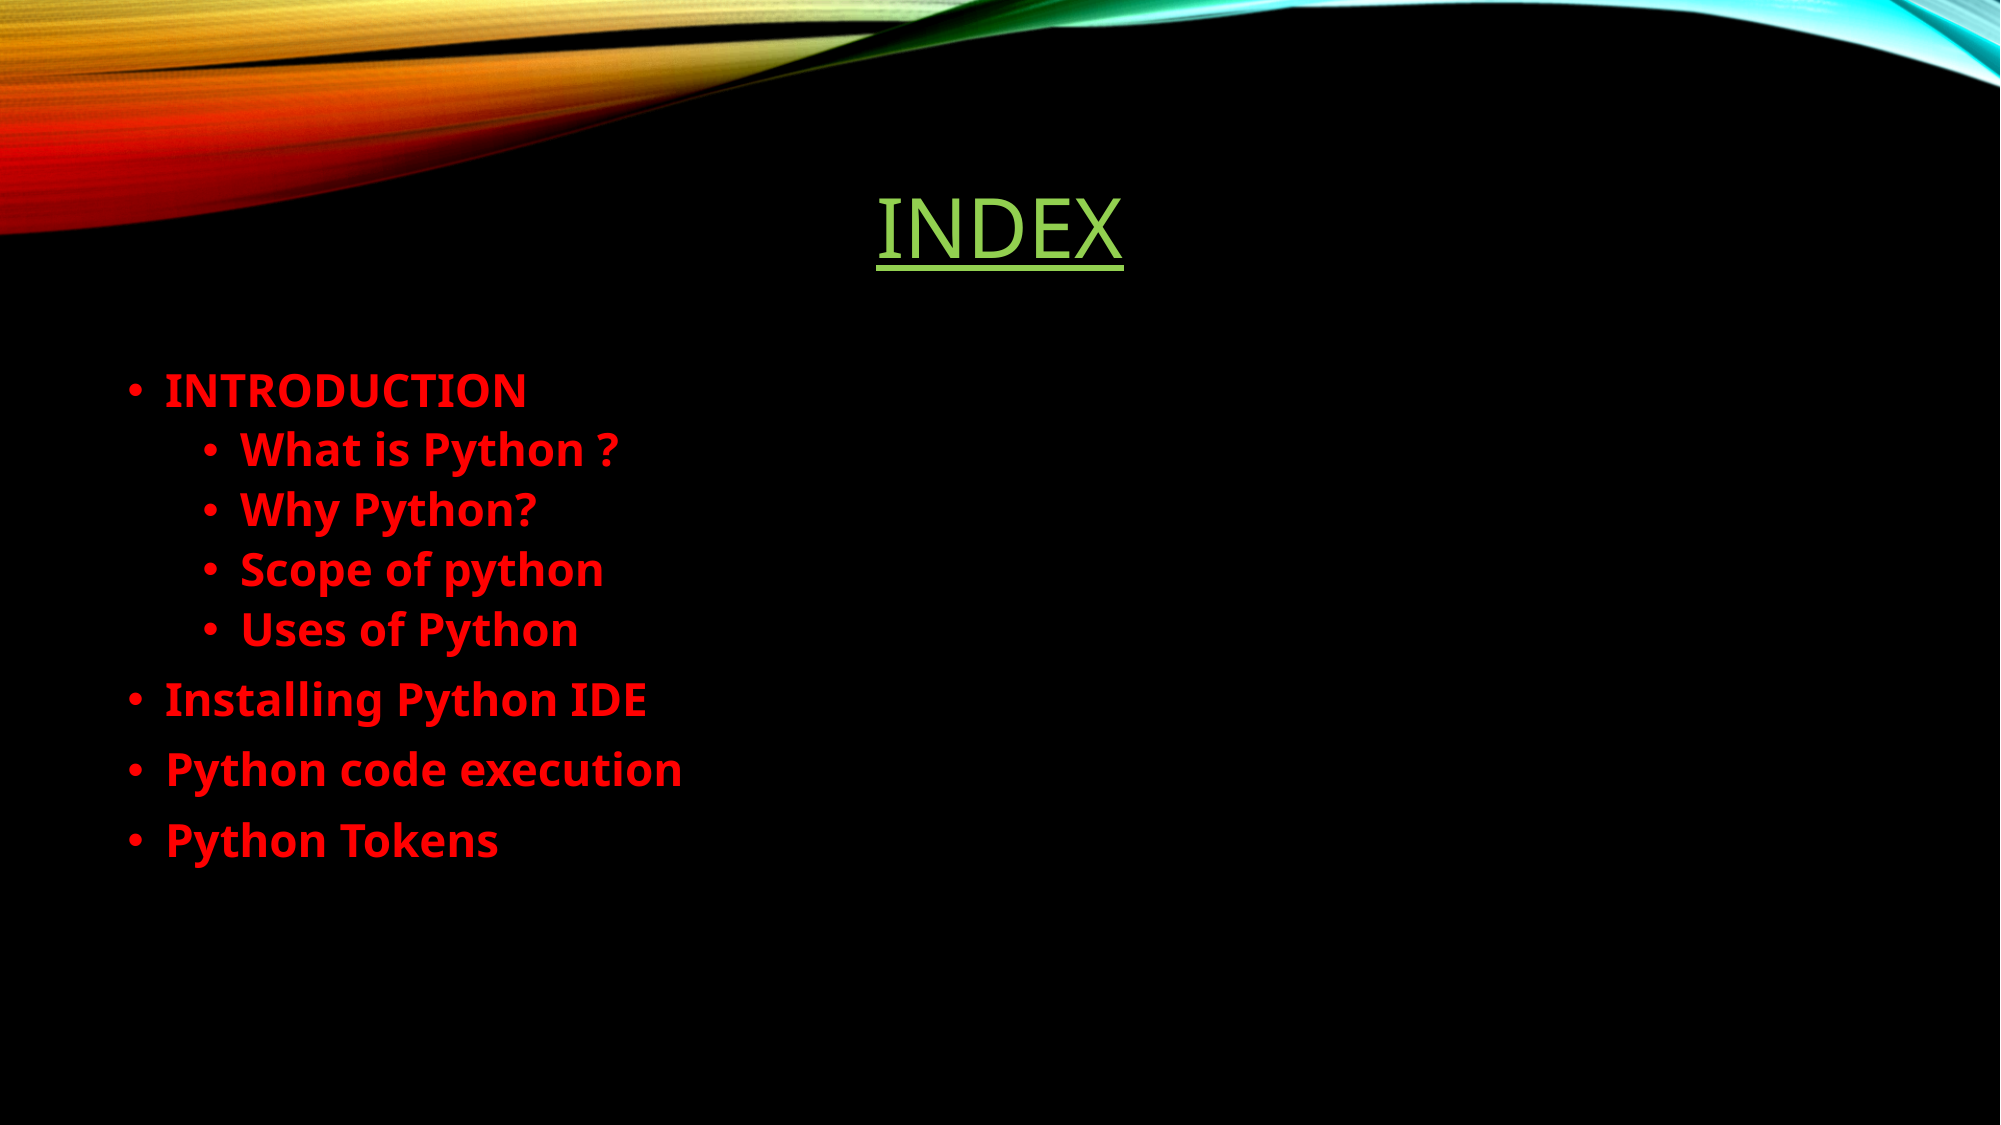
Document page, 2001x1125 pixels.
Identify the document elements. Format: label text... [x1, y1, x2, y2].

picture [0, 0, 2000, 237]
list INTRODUCTION What is Python ? Why Python? Scope of python Uses of Python Installing Python IDE Python code execution Python Tokens [112, 360, 1888, 1021]
title INDEX [112, 125, 1888, 338]
